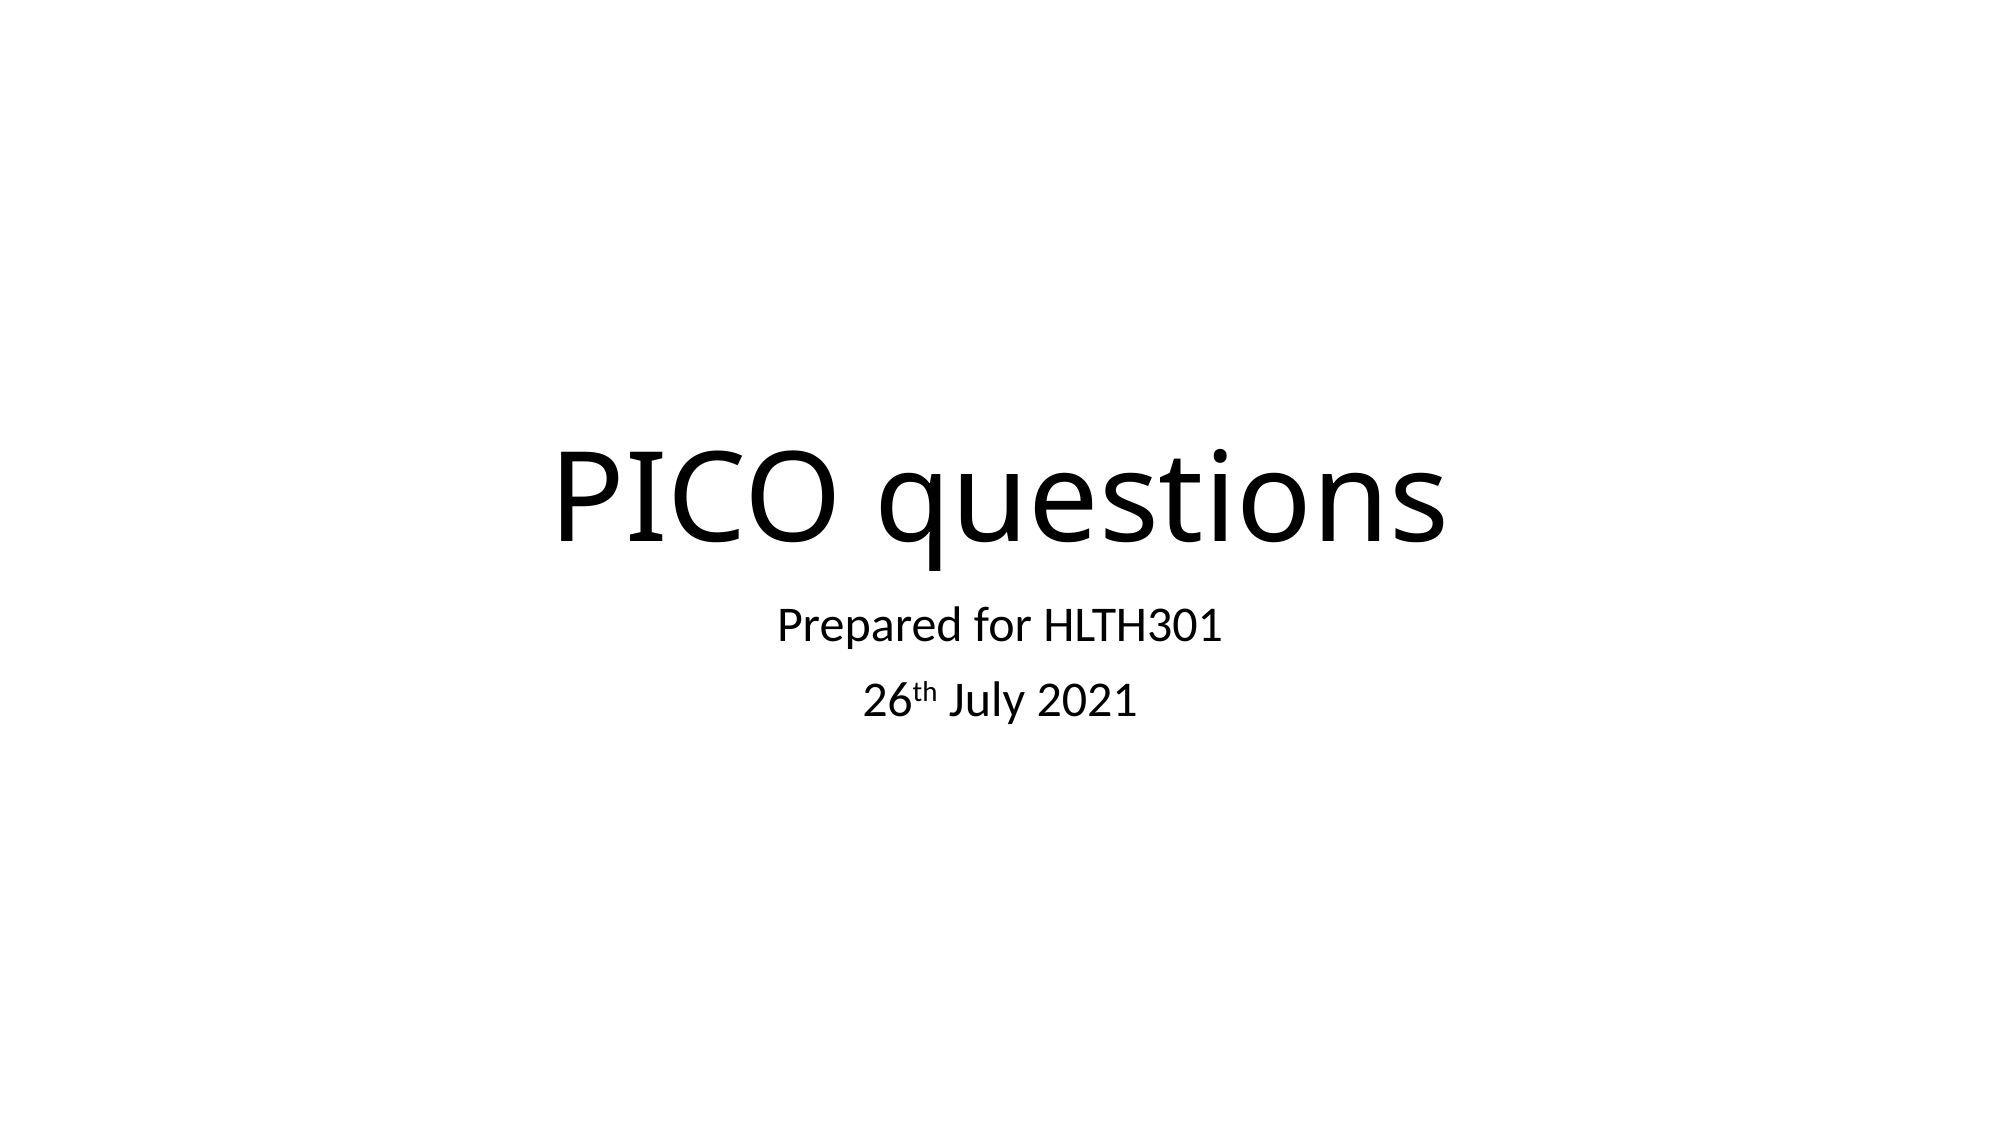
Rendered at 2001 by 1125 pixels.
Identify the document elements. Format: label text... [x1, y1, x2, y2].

title PICO questions [249, 184, 1750, 576]
subtitle Prepared for HLTH301 26th July 2021 [249, 590, 1750, 863]
